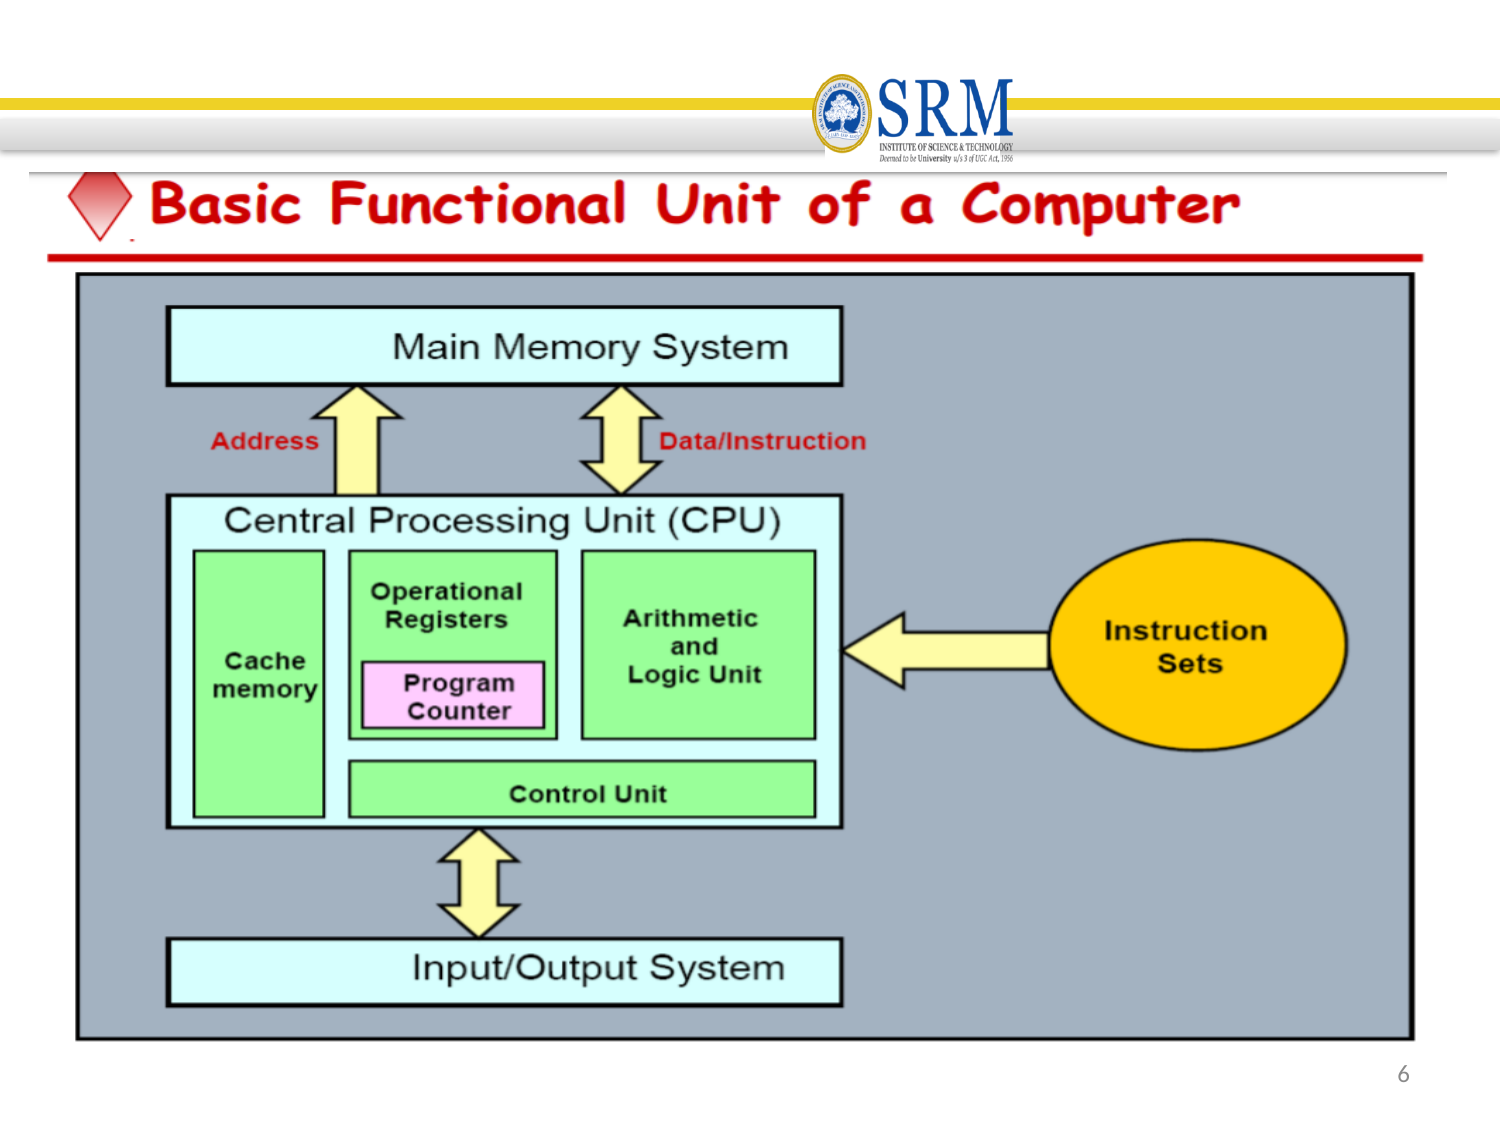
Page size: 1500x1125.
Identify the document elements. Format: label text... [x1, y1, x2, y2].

slide_number 6 [1074, 1052, 1425, 1103]
picture [812, 74, 1013, 163]
picture [29, 172, 1448, 1044]
